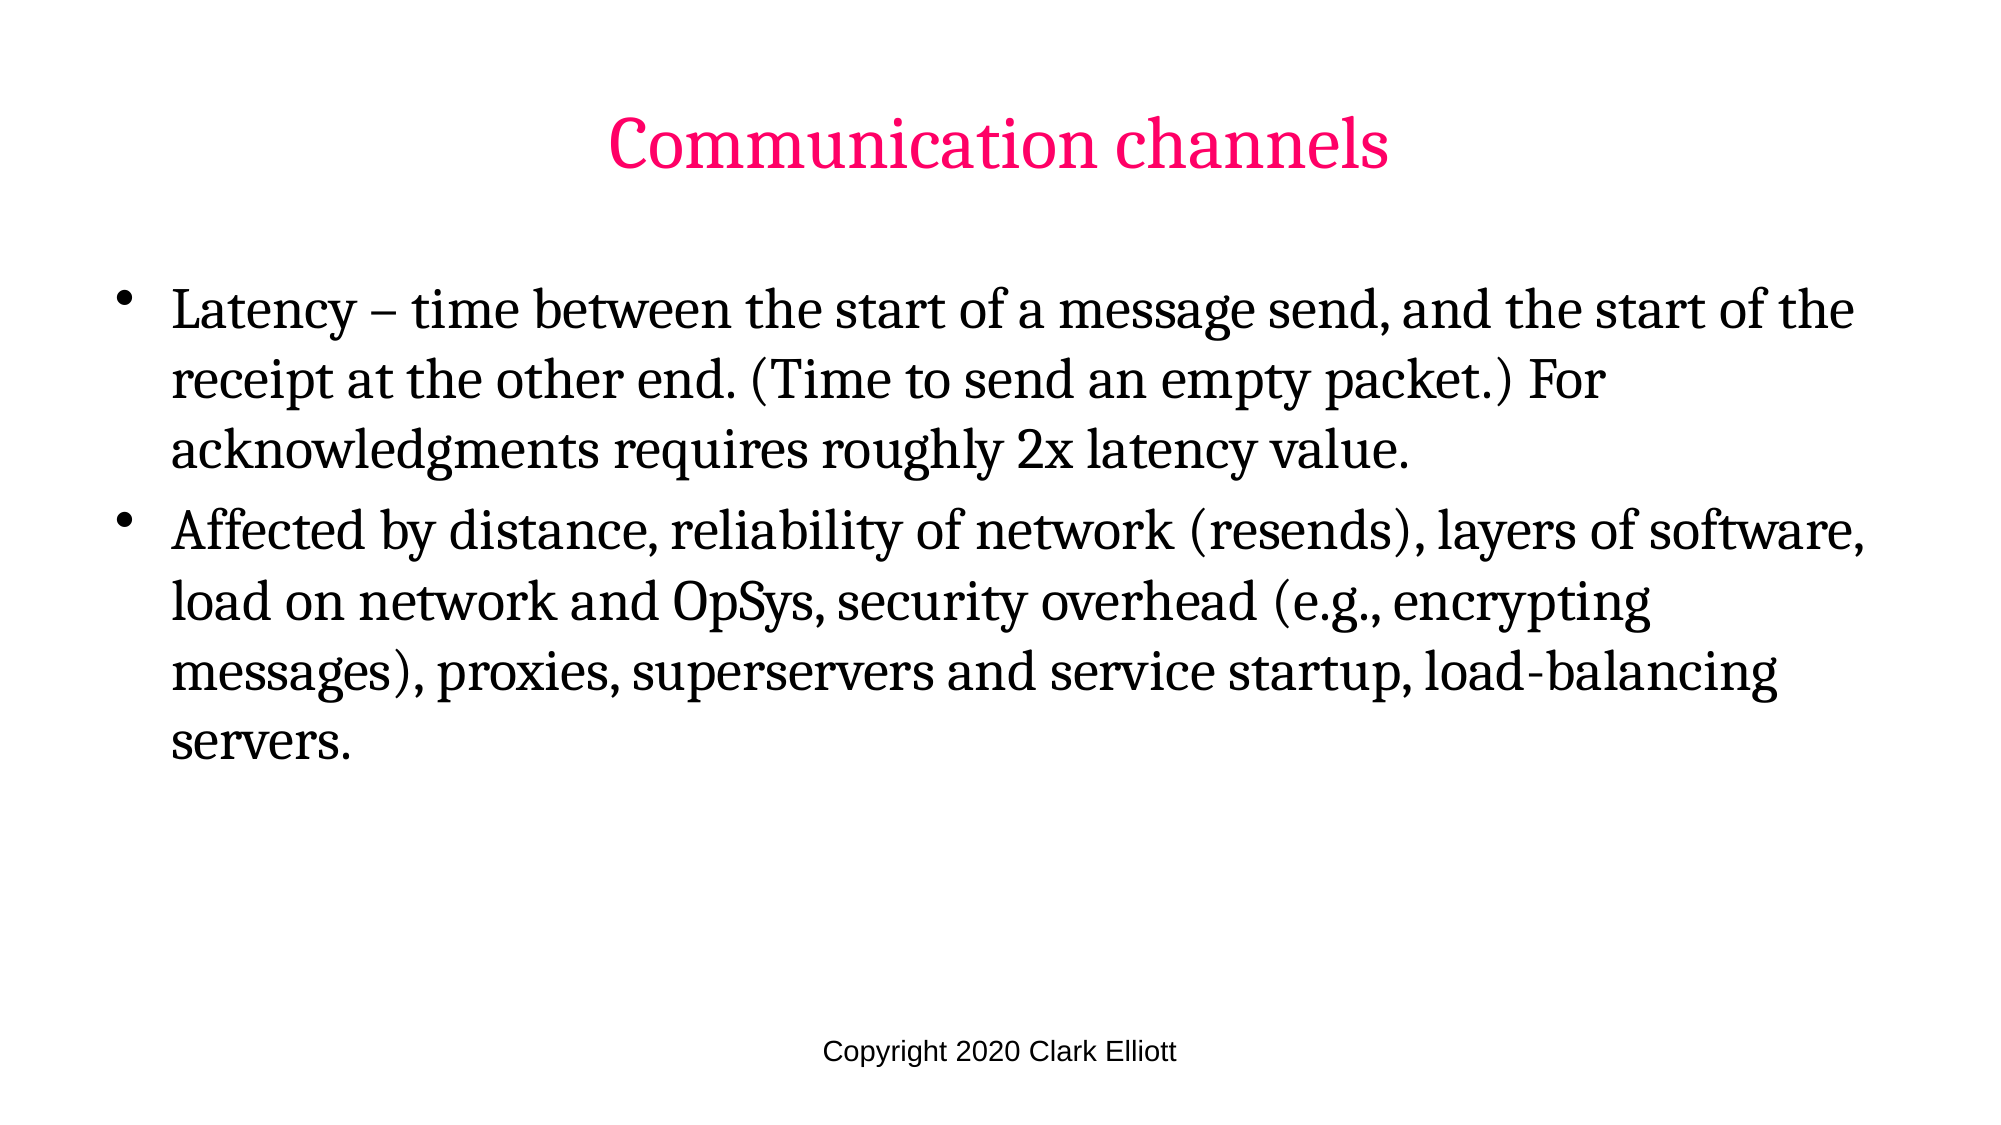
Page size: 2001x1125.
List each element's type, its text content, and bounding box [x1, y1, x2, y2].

footer Copyright 2020 Clark Elliott [683, 1024, 1317, 1103]
title Communication channels [99, 45, 1900, 233]
list Latency – time between the start of a message send, and the start of the receipt at the other end. (Time to send an empty packet.) For acknowledgments requires roughly 2x latency value. Affected by distance, reliability of network (resends), layers of software, load on network and OpSys, security overhead (e.g., encrypting messages), proxies, superservers and service startup, load-balancing servers. [99, 262, 1900, 1005]
